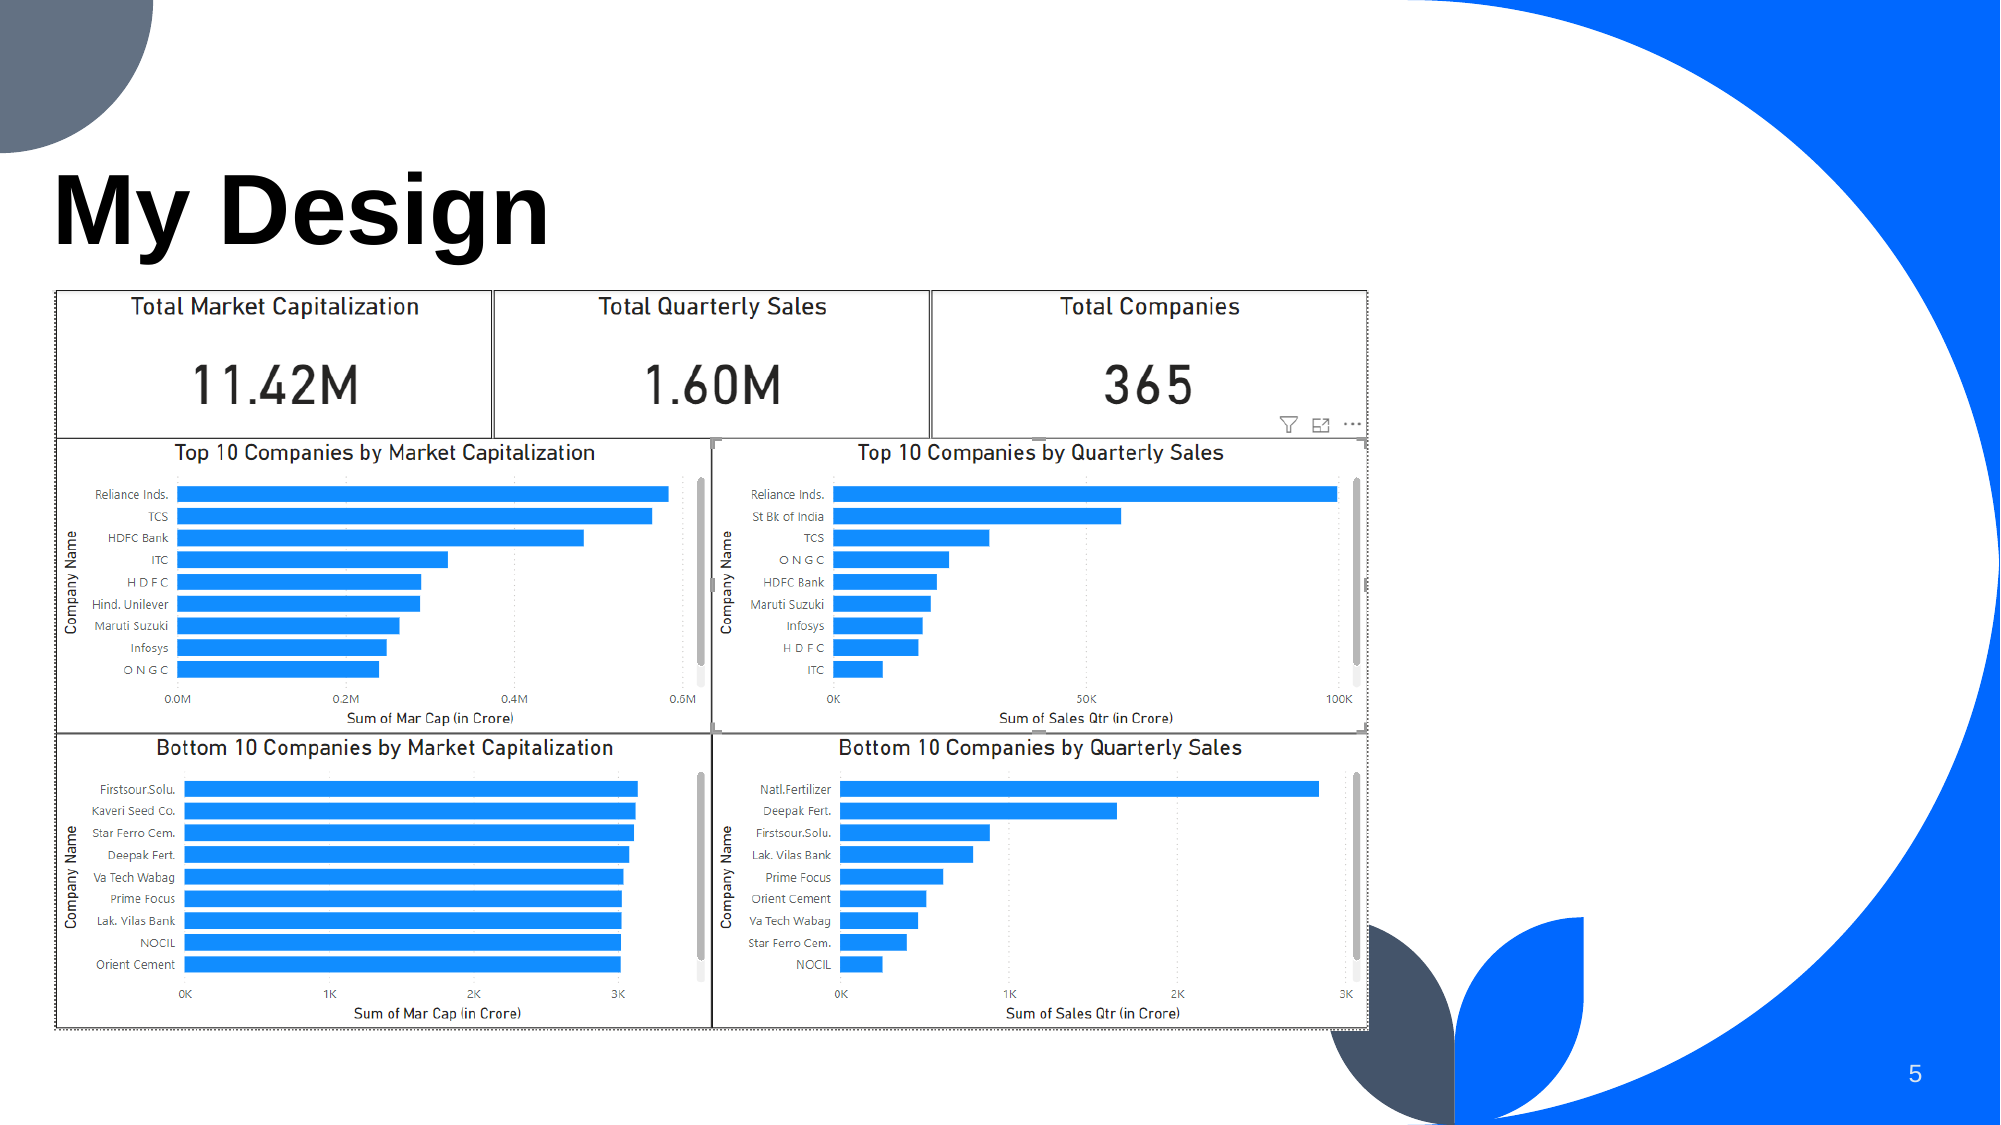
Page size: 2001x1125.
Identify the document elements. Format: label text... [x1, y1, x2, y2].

picture [52, 290, 1369, 1031]
title My Design [37, 56, 1642, 274]
slide_number 5 [1665, 1042, 1938, 1103]
